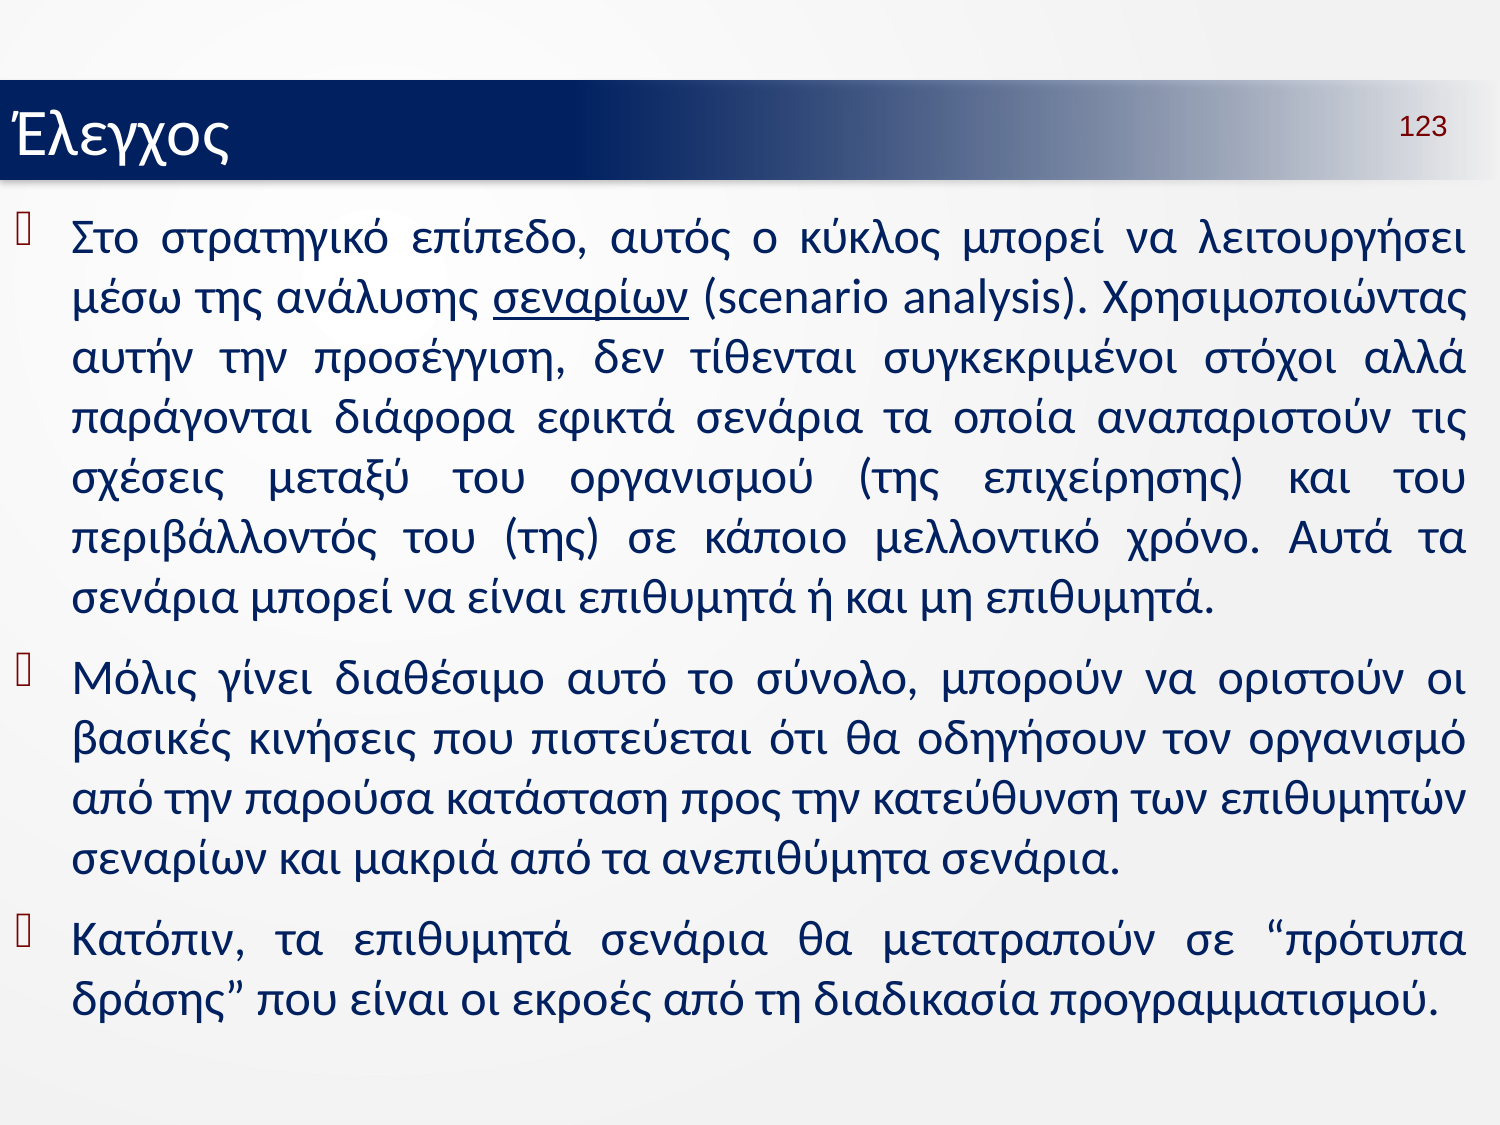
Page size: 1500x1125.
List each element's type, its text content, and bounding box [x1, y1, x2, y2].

slide_number 123 [1376, 100, 1471, 163]
list Έλεγχος [0, 80, 1447, 180]
list Στο στρατηγικό επίπεδο, αυτός ο κύκλος μπορεί να λειτουργήσει μέσω της ανάλυσης σεναρίων (scenario analysis). Χρησιμοποιώντας αυτήν την προσέγγιση, δεν τίθενται συγκεκριμένοι στόχοι αλλά παράγονται διάφορα εφικτά σενάρια τα οποία αναπαριστούν τις σχέσεις μεταξύ του οργανισμού (της επιχείρησης) και του περιβάλλοντός του (της) σε κάποιο μελλοντικό χρόνο. Αυτά τα σενάρια μπορεί να είναι επιθυμητά ή και μη επιθυμητά. Μόλις γίνει διαθέσιμο αυτό το σύνολο, μπορούν να οριστούν οι βασικές κινήσεις που πιστεύεται ότι θα οδηγήσουν τον οργανισμό από την παρούσα κατάσταση προς την κατεύθυνση των επιθυμητών σεναρίων και μακριά από τα ανεπιθύμητα σενάρια. Κατόπιν, τα επιθυμητά σενάρια θα μετατραπούν σε “πρότυπα δράσης” που είναι οι εκροές από τη διαδικασία προγραμματισμού. [0, 196, 1483, 1106]
